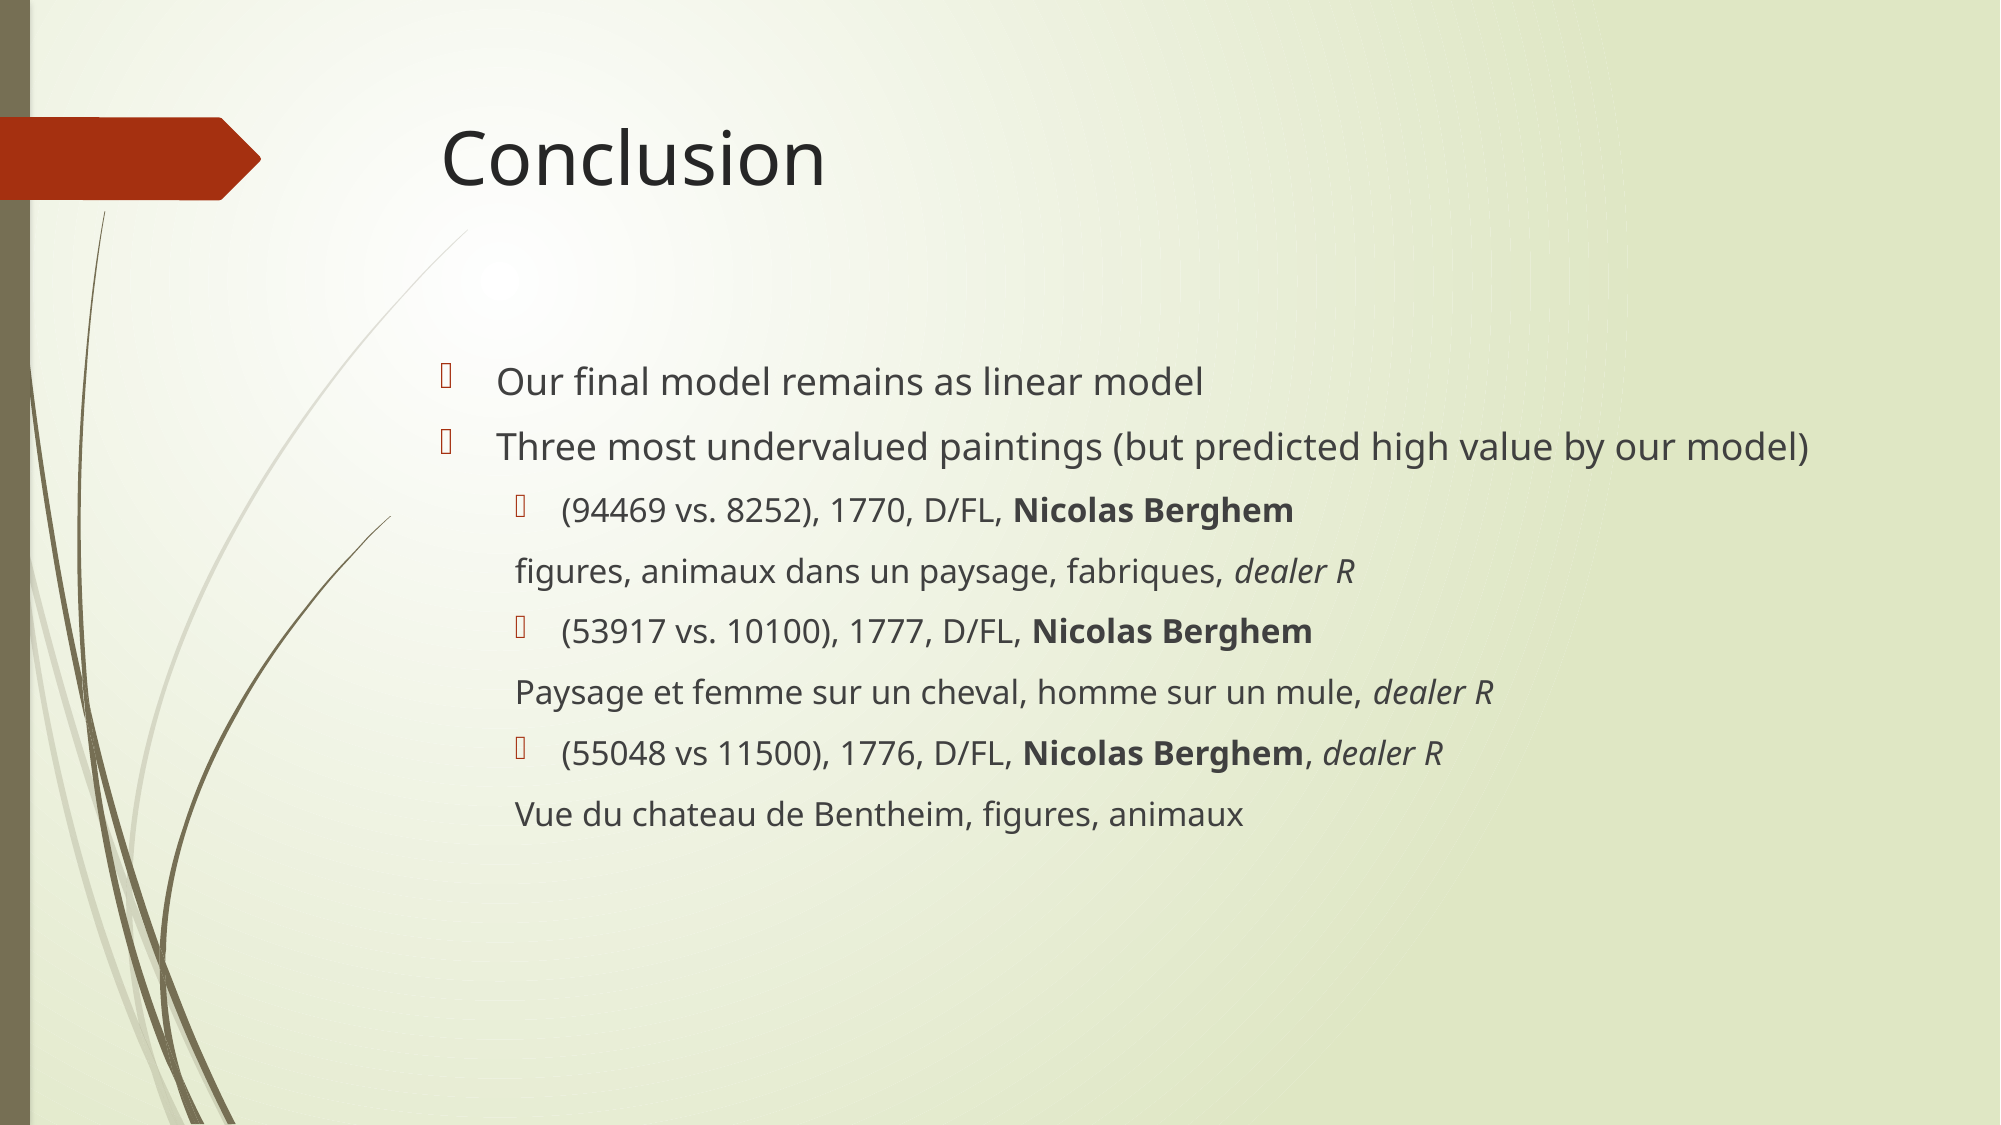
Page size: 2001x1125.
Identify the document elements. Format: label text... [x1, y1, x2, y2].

list Our final model remains as linear model Three most undervalued paintings (but predicted high value by our model) (94469 vs. 8252), 1770, D/FL, Nicolas Berghem figures, animaux dans un paysage, fabriques, dealer R (53917 vs. 10100), 1777, D/FL, Nicolas Berghem Paysage et femme sur un cheval, homme sur un mule, dealer R (55048 vs 11500), 1776, D/FL, Nicolas Berghem, dealer R Vue du chateau de Bentheim, figures, animaux [424, 350, 1888, 970]
title Conclusion [425, 102, 1888, 214]
